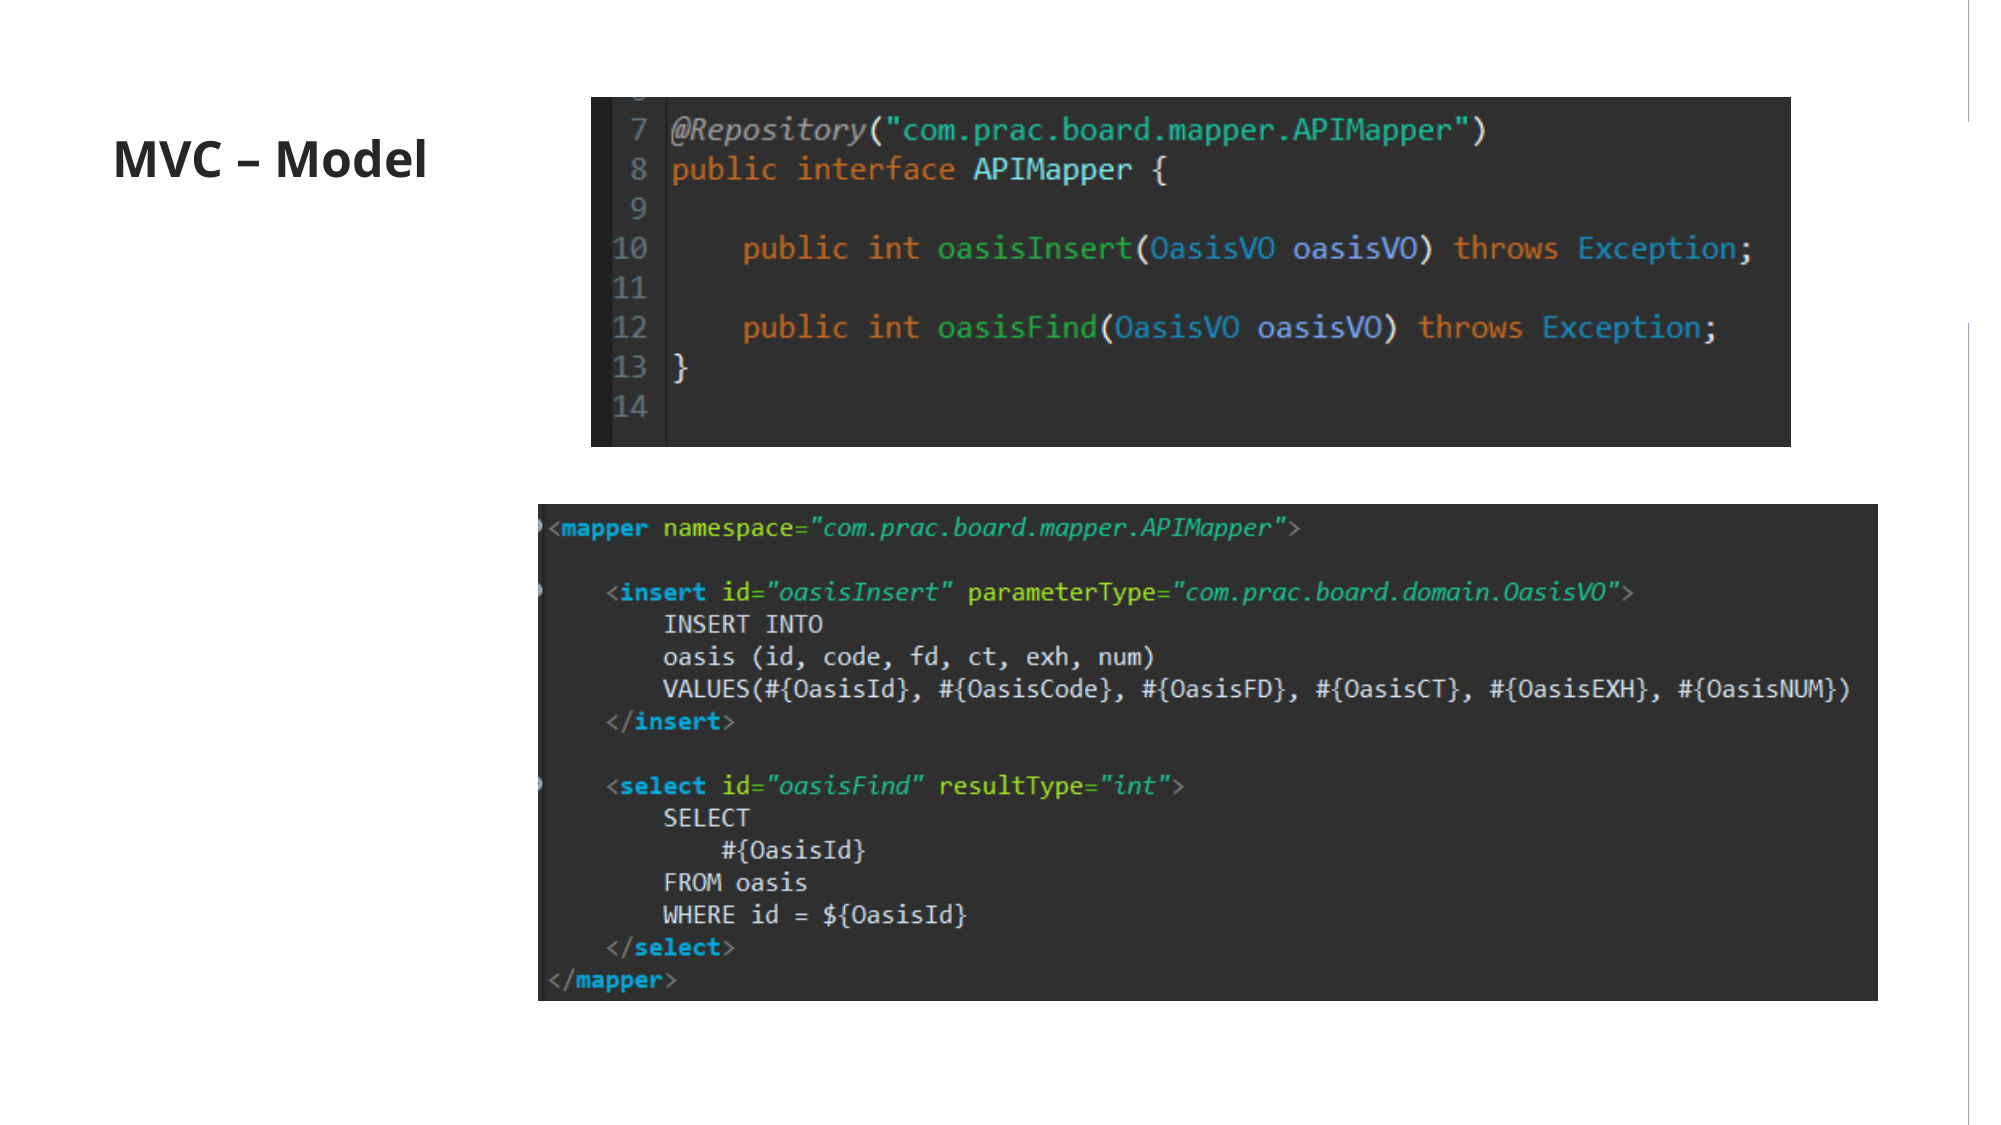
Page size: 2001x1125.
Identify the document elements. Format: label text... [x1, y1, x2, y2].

picture [538, 504, 1878, 1001]
picture [591, 97, 1791, 447]
text_box MVC – Model [97, 120, 591, 196]
